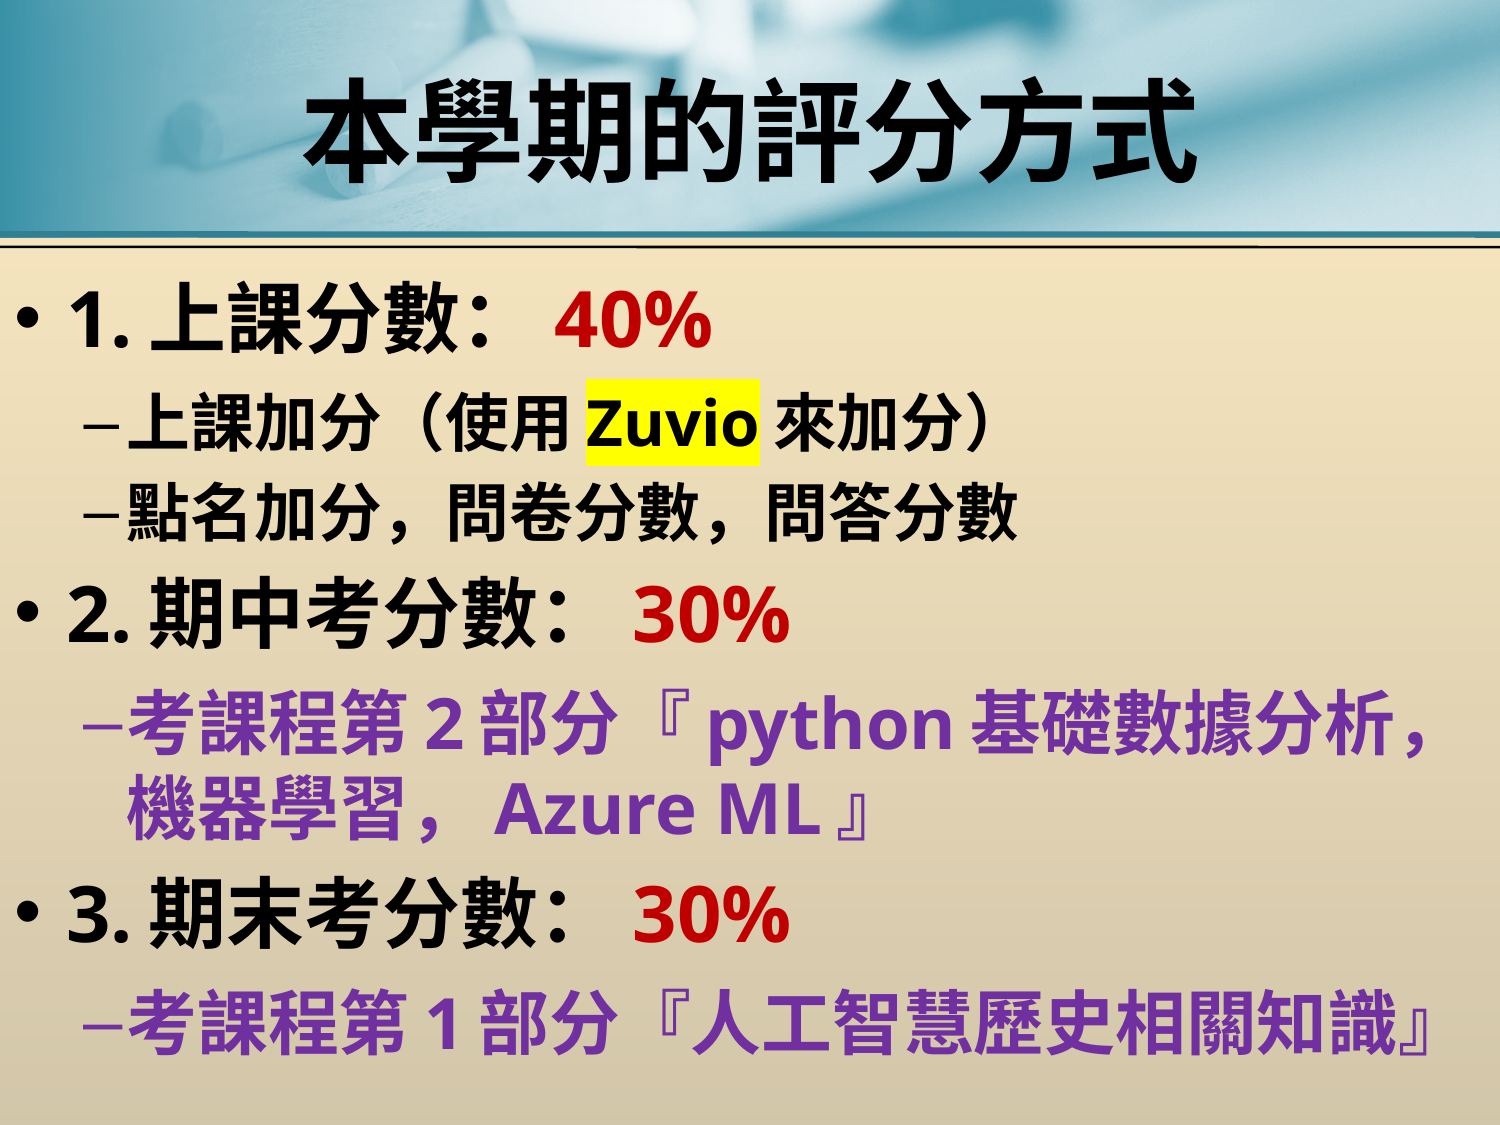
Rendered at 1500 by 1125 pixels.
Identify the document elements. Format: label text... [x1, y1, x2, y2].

title 本學期的評分方式 [75, 24, 1425, 233]
list 1.上課分數：40% 上課加分（使用Zuvio來加分） 點名加分，問卷分數，問答分數 2.期中考分數：30% 考課程第2部分『python基礎數據分析，機器學習，Azure ML』 3.期末考分數：30% 考課程第1部分『人工智慧歷史相關知識』 [0, 262, 1500, 1125]
